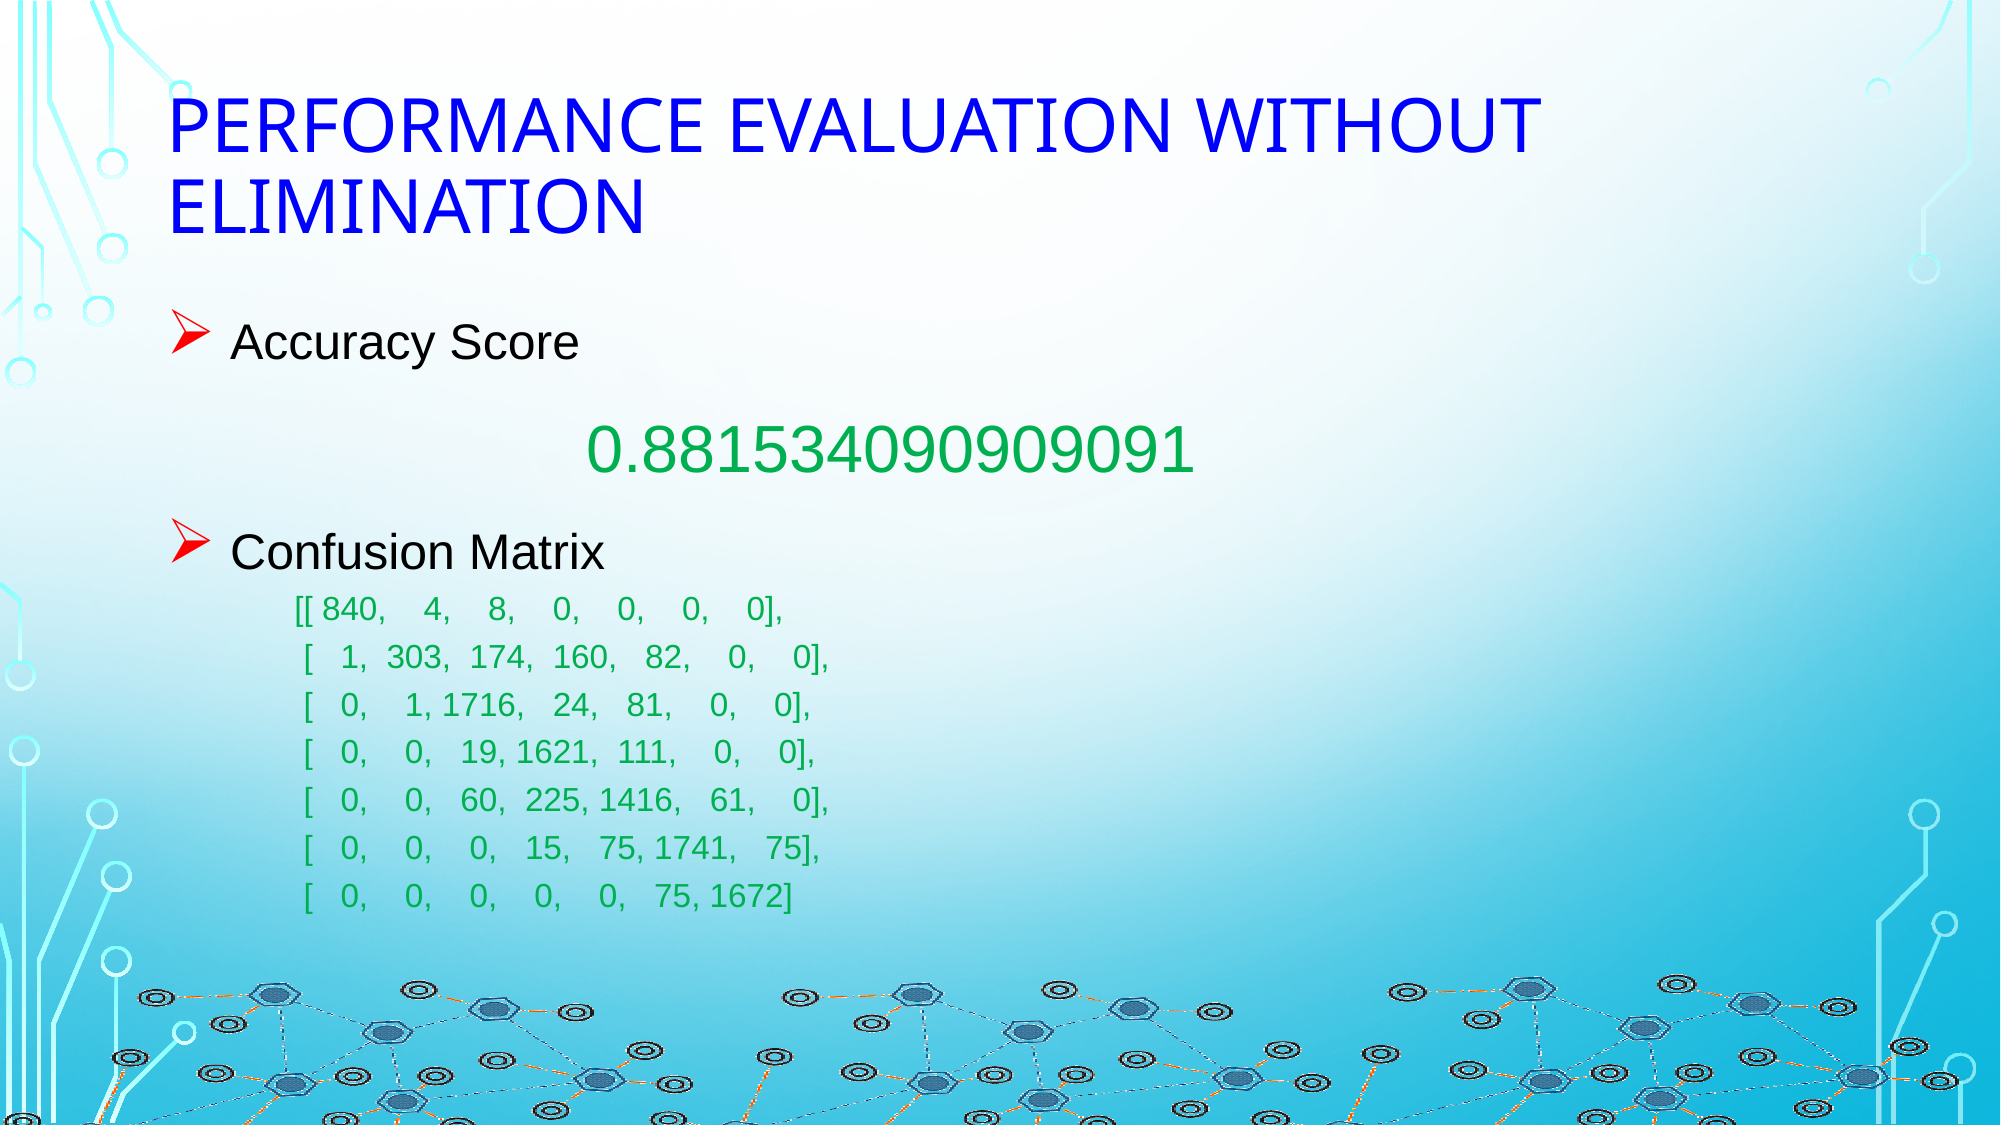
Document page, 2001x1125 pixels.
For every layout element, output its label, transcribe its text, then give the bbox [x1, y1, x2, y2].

title Performance Evaluation without Elimination [151, 47, 1824, 290]
list Accuracy Score 0.881534090909091 Confusion Matrix [[ 840, 4, 8, 0, 0, 0, 0], [ 1, 303, 174, 160, 82, 0, 0], [ 0, 1, 1716, 24, 81, 0, 0], [ 0, 0, 19, 1621, 111, 0, 0], [ 0, 0, 60, 225, 1416, 61, 0], [ 0, 0, 0, 15, 75, 1741, 75], [ 0, 0, 0, 0, 0, 75, 1672] [151, 289, 1777, 974]
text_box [0, 974, 1977, 1125]
